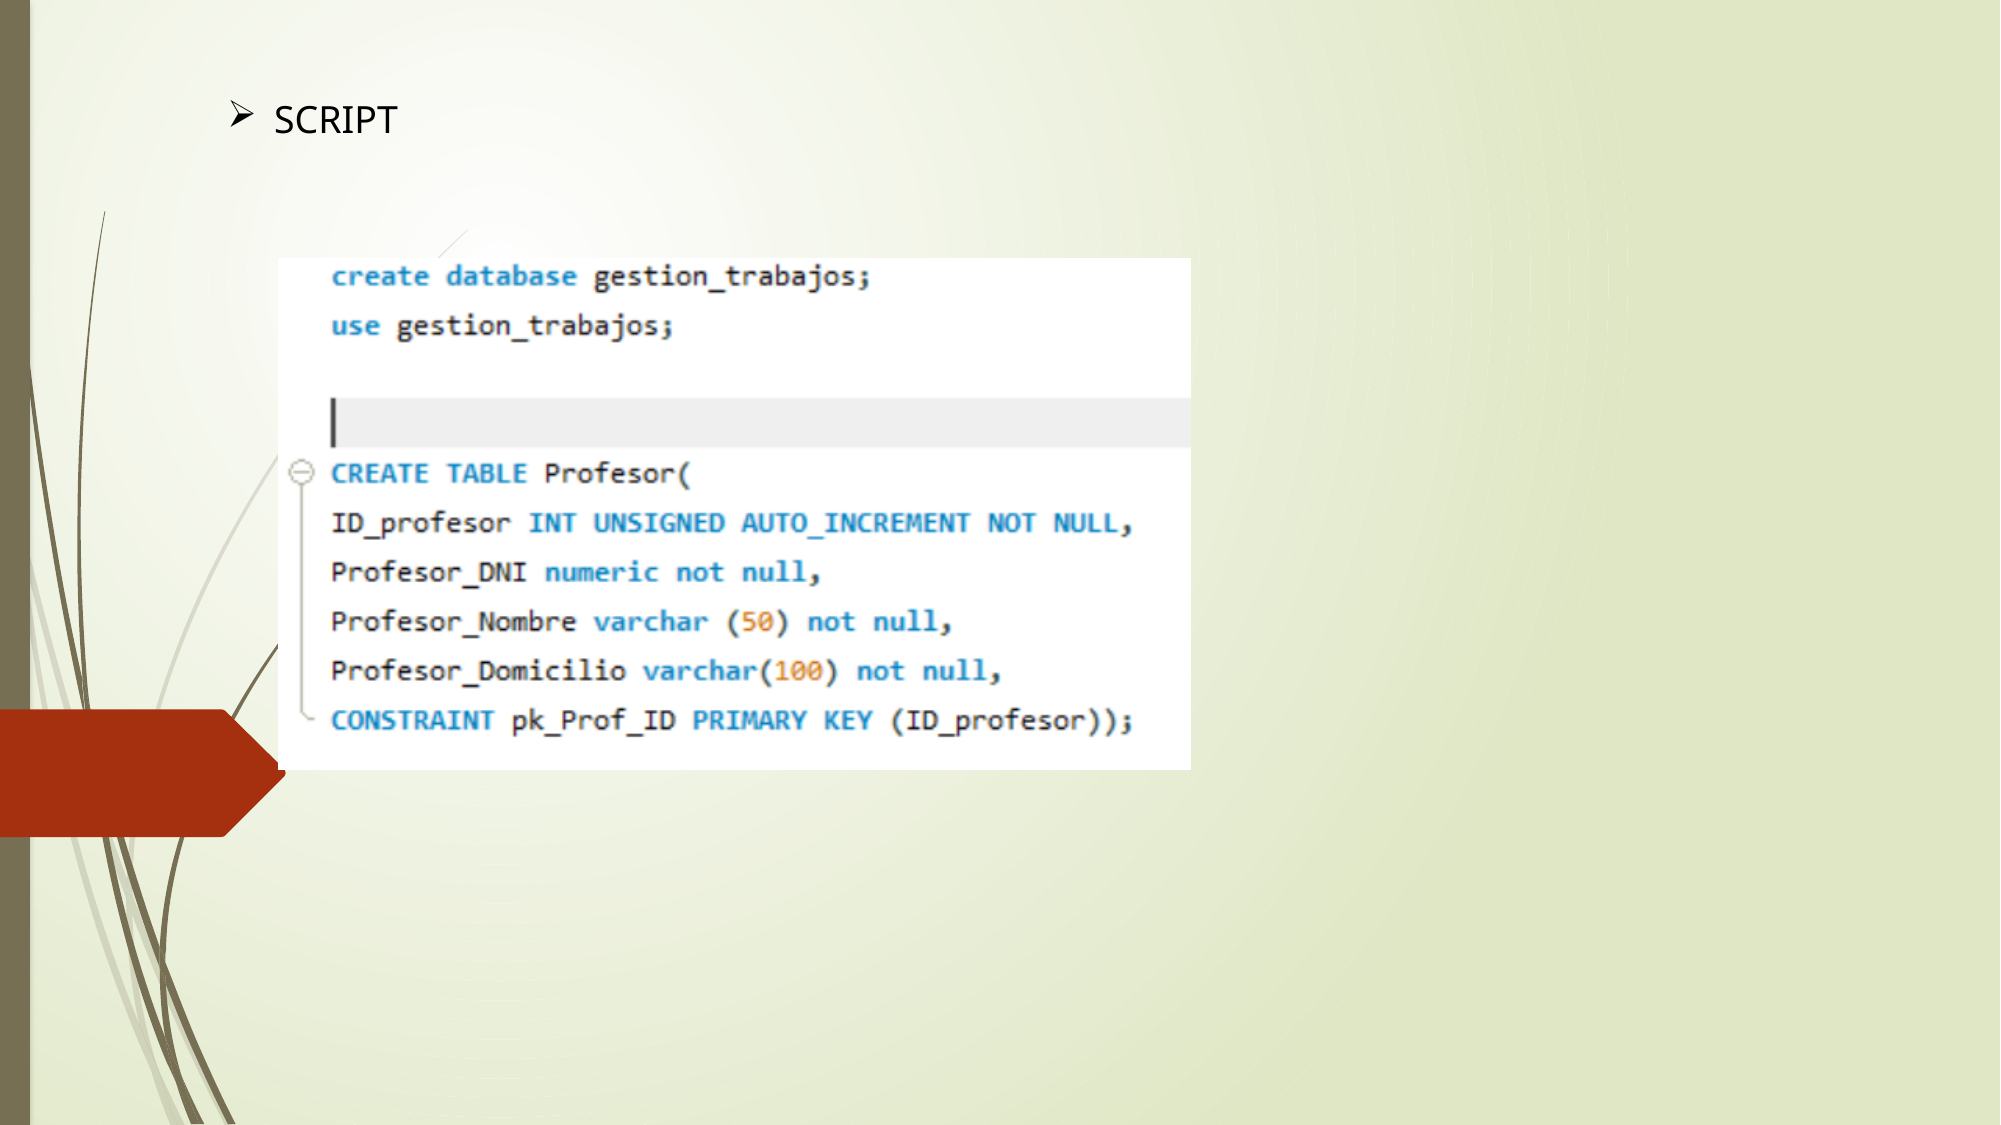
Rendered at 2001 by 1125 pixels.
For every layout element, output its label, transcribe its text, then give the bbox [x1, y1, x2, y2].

text_box SCRIPT [212, 88, 1029, 149]
picture [277, 258, 1191, 771]
